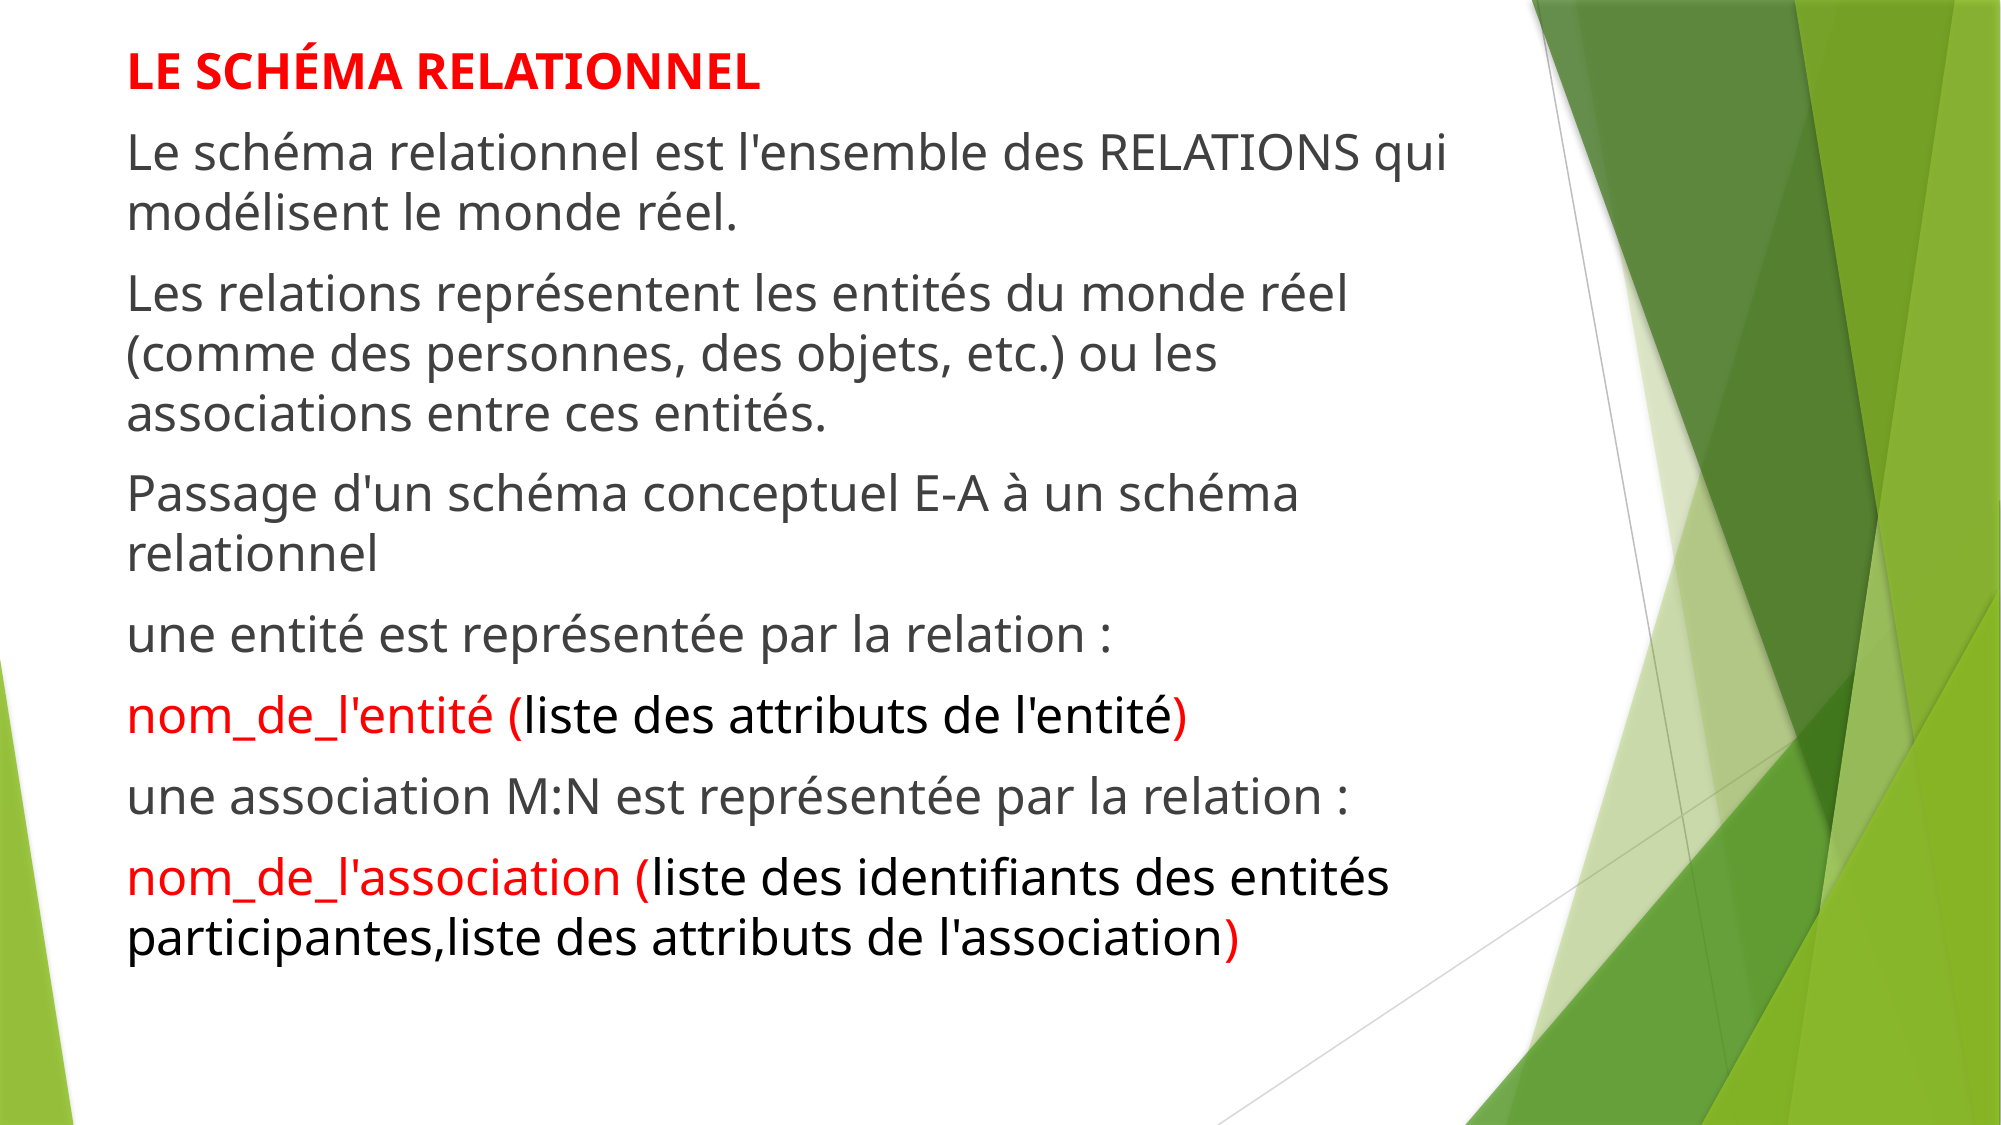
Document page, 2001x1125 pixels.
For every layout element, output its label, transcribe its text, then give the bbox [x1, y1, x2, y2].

list LE SCHÉMA RELATIONNEL Le schéma relationnel est l'ensemble des RELATIONS qui modélisent le monde réel. Les relations représentent les entités du monde réel (comme des personnes, des objets, etc.) ou les associations entre ces entités. Passage d'un schéma conceptuel E-A à un schéma relationnel une entité est représentée par la relation : nom_de_l'entité (liste des attributs de l'entité) une association M:N est représentée par la relation : nom_de_l'association (liste des identifiants des entités participantes,liste des attributs de l'association) [111, 31, 1522, 1107]
